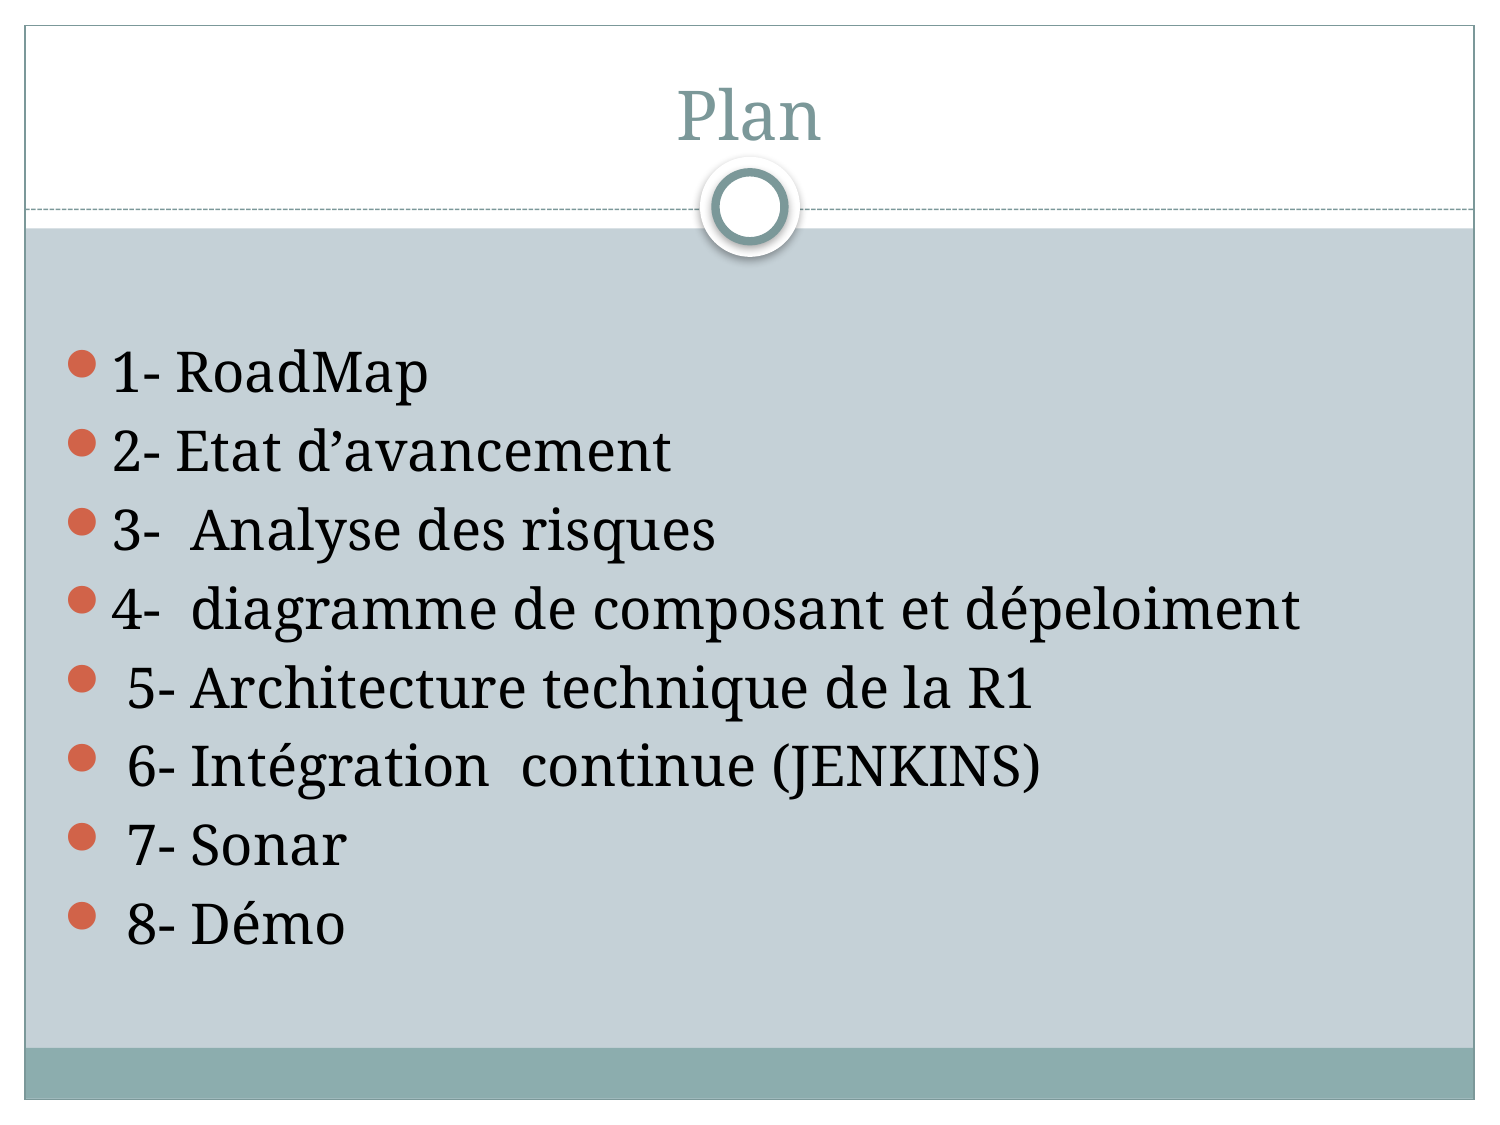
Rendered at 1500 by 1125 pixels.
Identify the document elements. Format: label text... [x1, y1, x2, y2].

list 1- RoadMap 2- Etat d’avancement 3- Analyse des risques 4- diagramme de composant et dépeloiment 5- Architecture technique de la R1 6- Intégration continue (JENKINS) 7- Sonar 8- Démo [49, 250, 1445, 1001]
title Plan [49, 37, 1450, 162]
